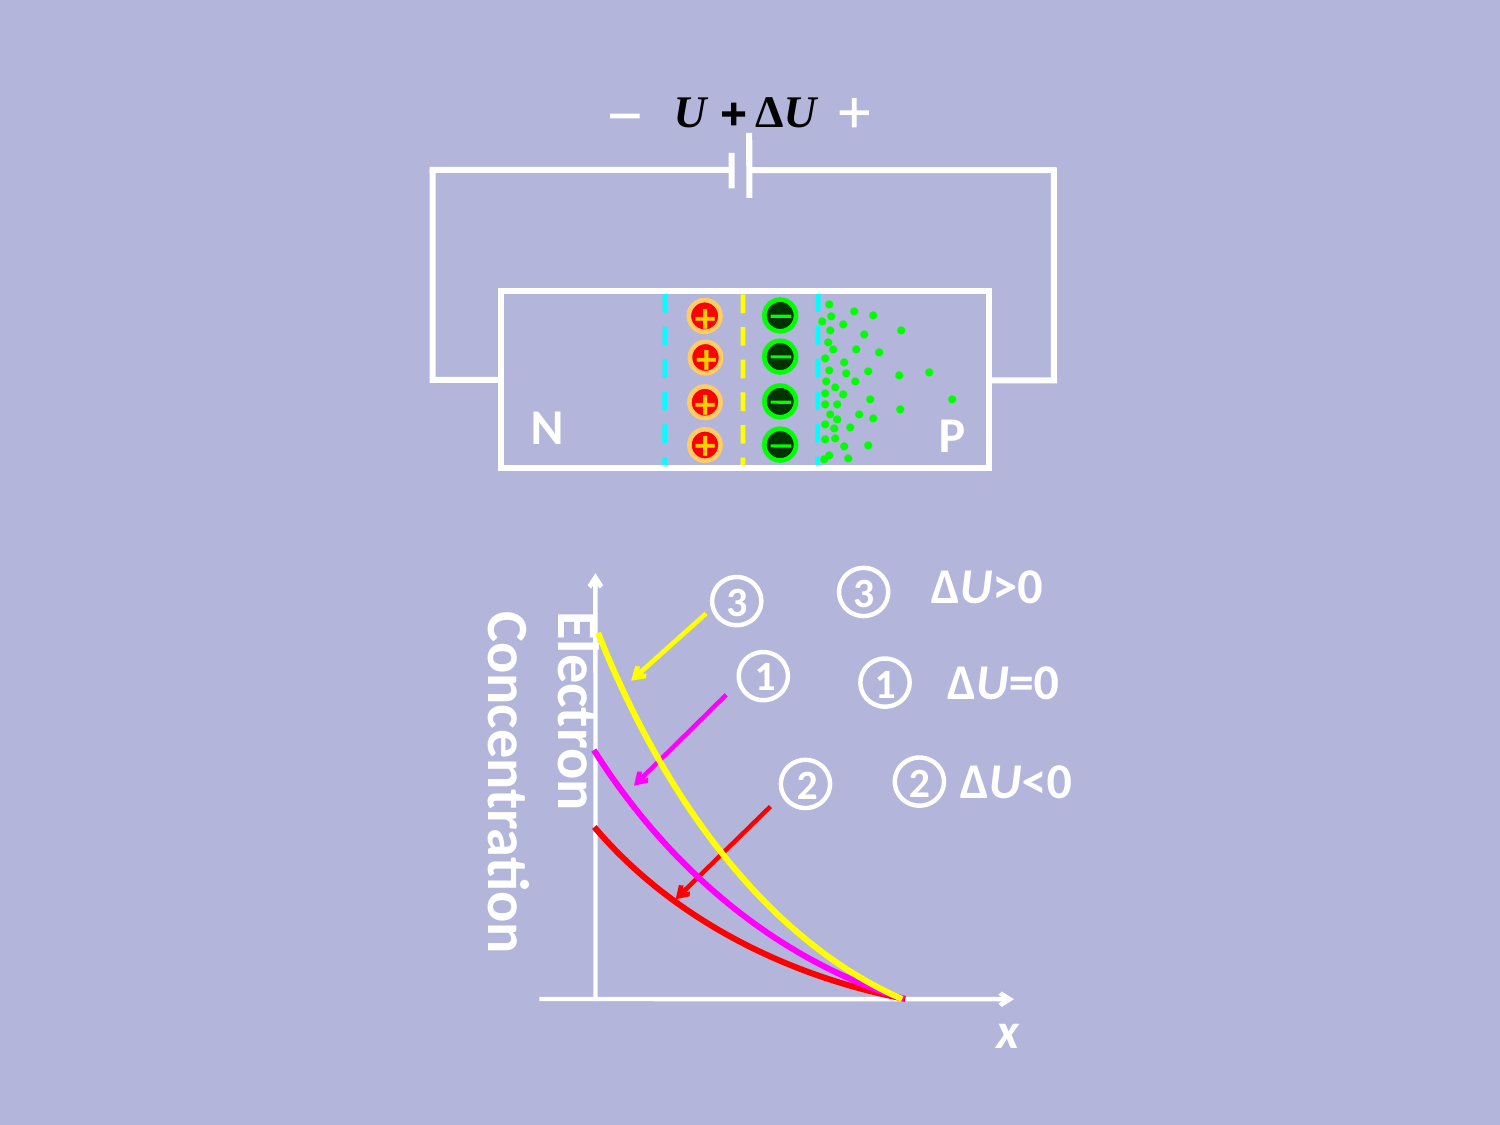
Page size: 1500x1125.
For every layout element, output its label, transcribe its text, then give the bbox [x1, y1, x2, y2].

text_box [409, 107, 1040, 1058]
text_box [429, 85, 1058, 483]
text_box ΔU=0 [1044, 649, 1060, 710]
text_box ΔU<0 [1044, 748, 1073, 809]
